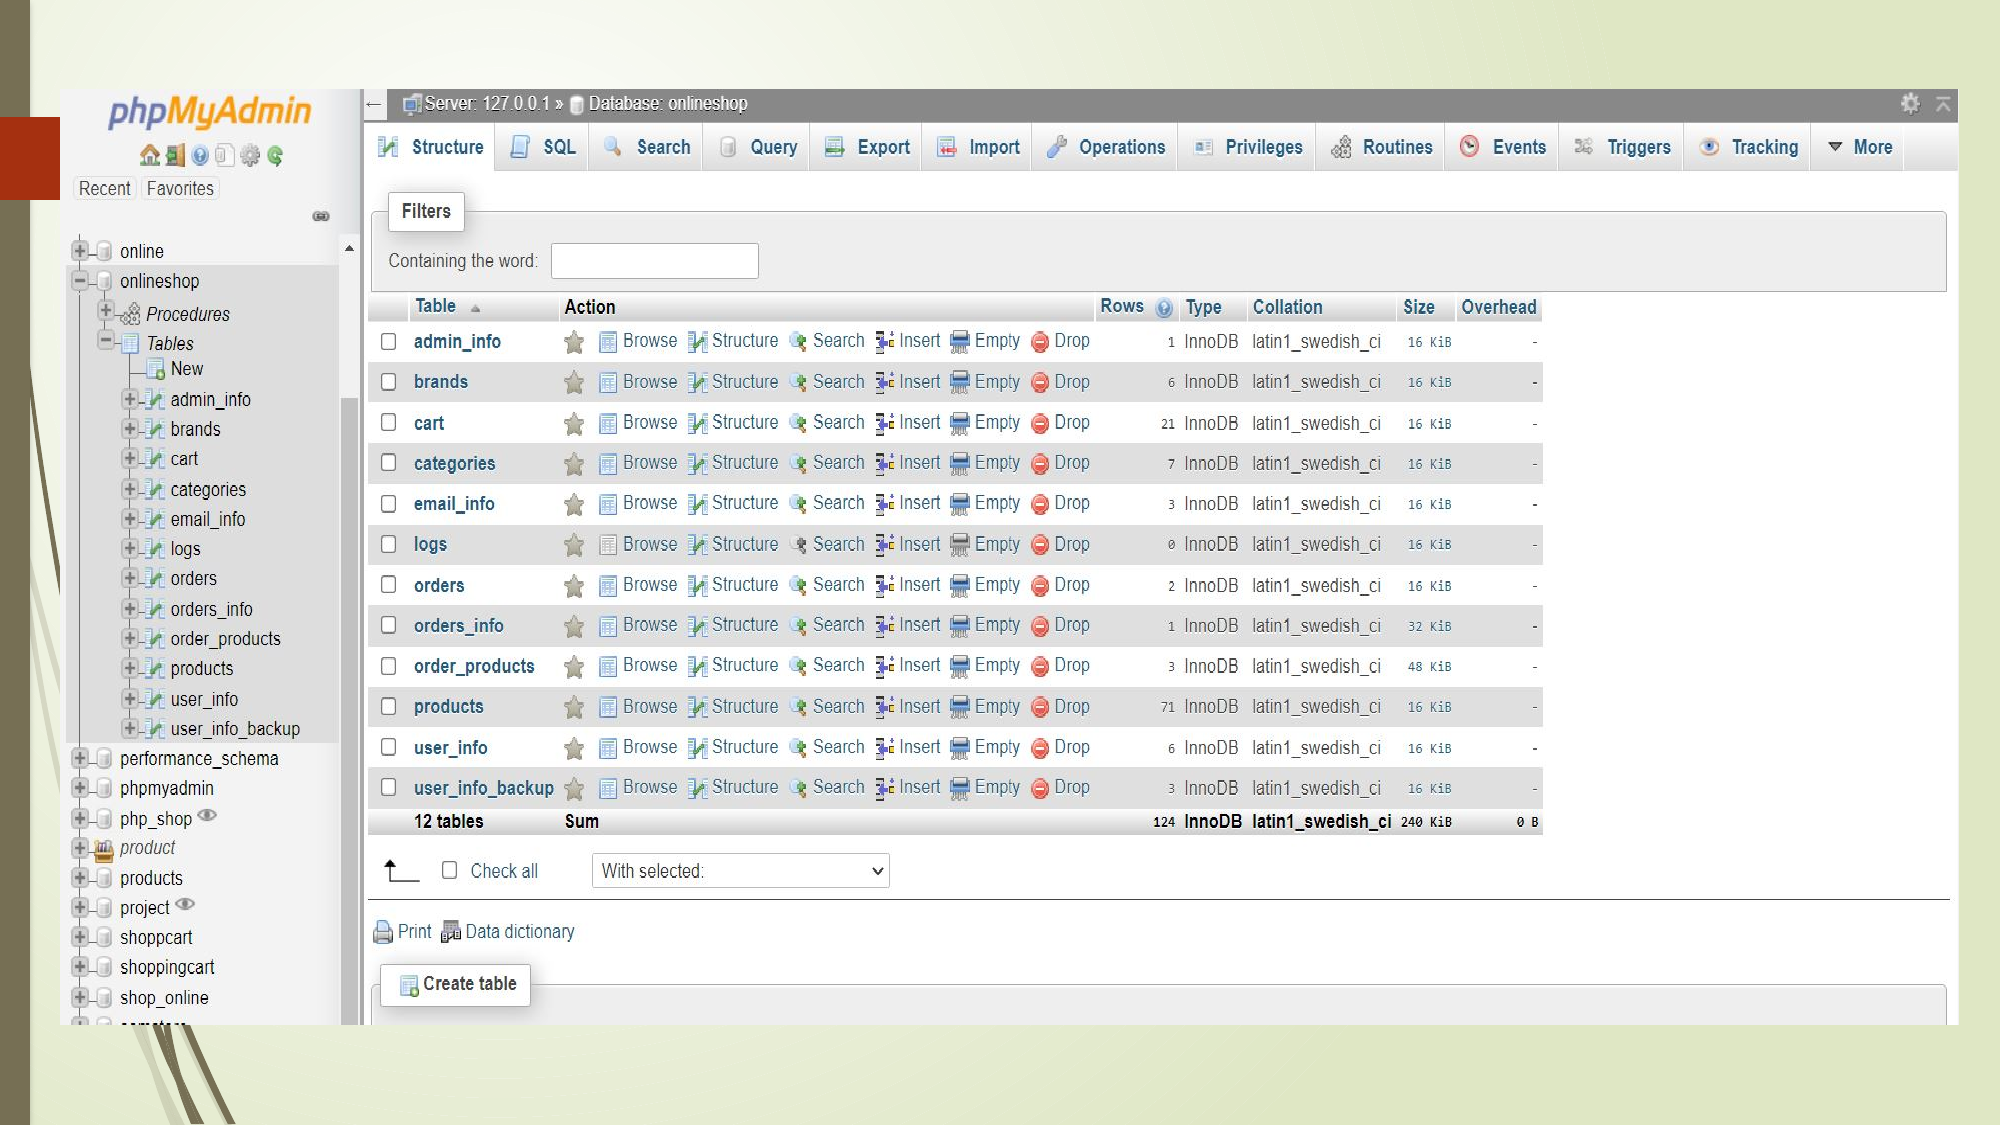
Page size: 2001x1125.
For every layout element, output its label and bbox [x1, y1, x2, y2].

picture [60, 89, 1959, 1026]
